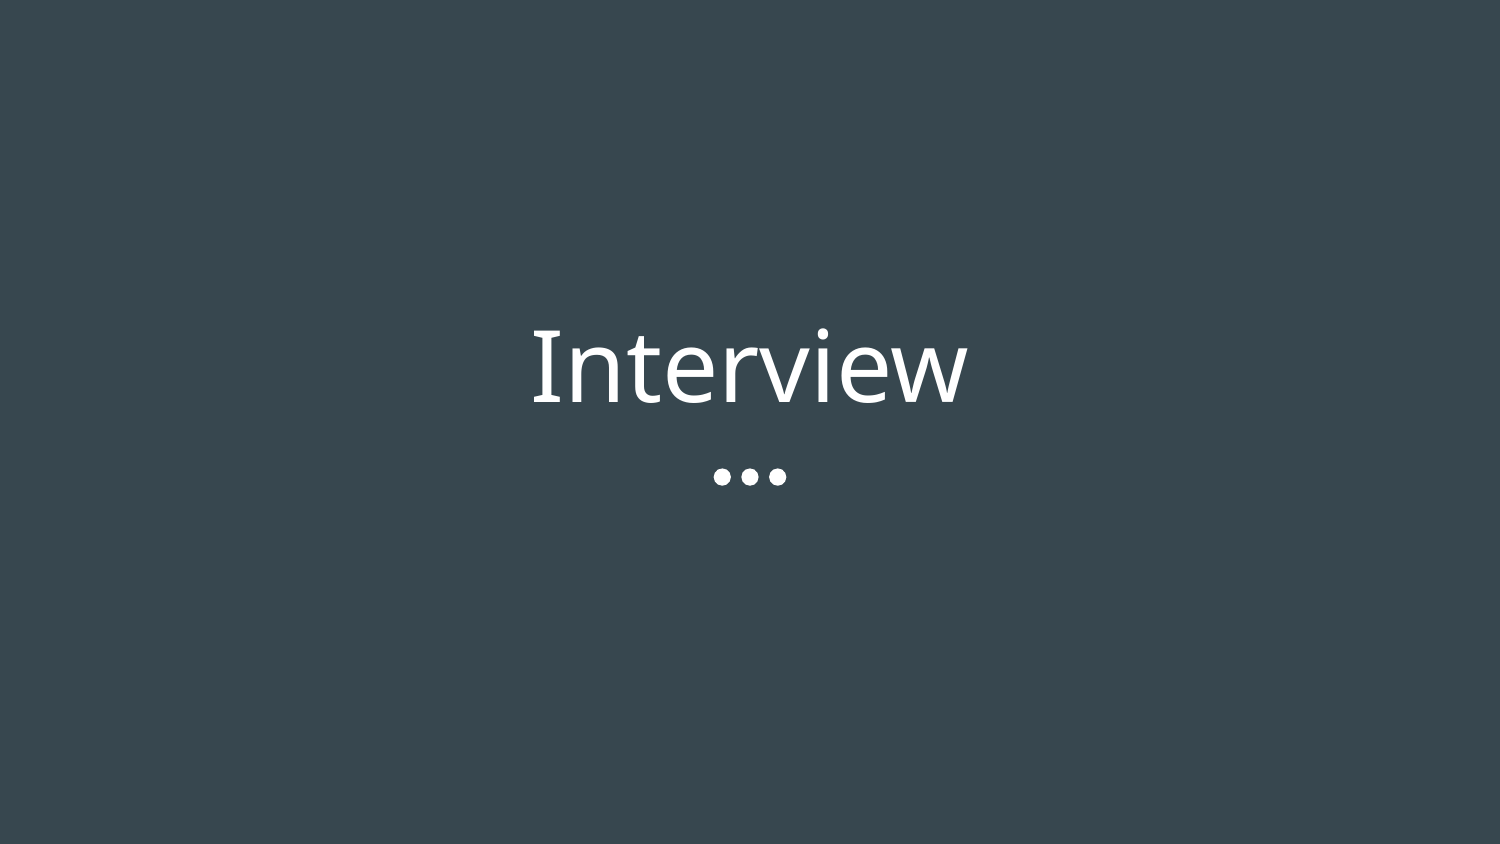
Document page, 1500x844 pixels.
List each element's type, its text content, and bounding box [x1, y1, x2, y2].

title Interview [110, 162, 1390, 447]
